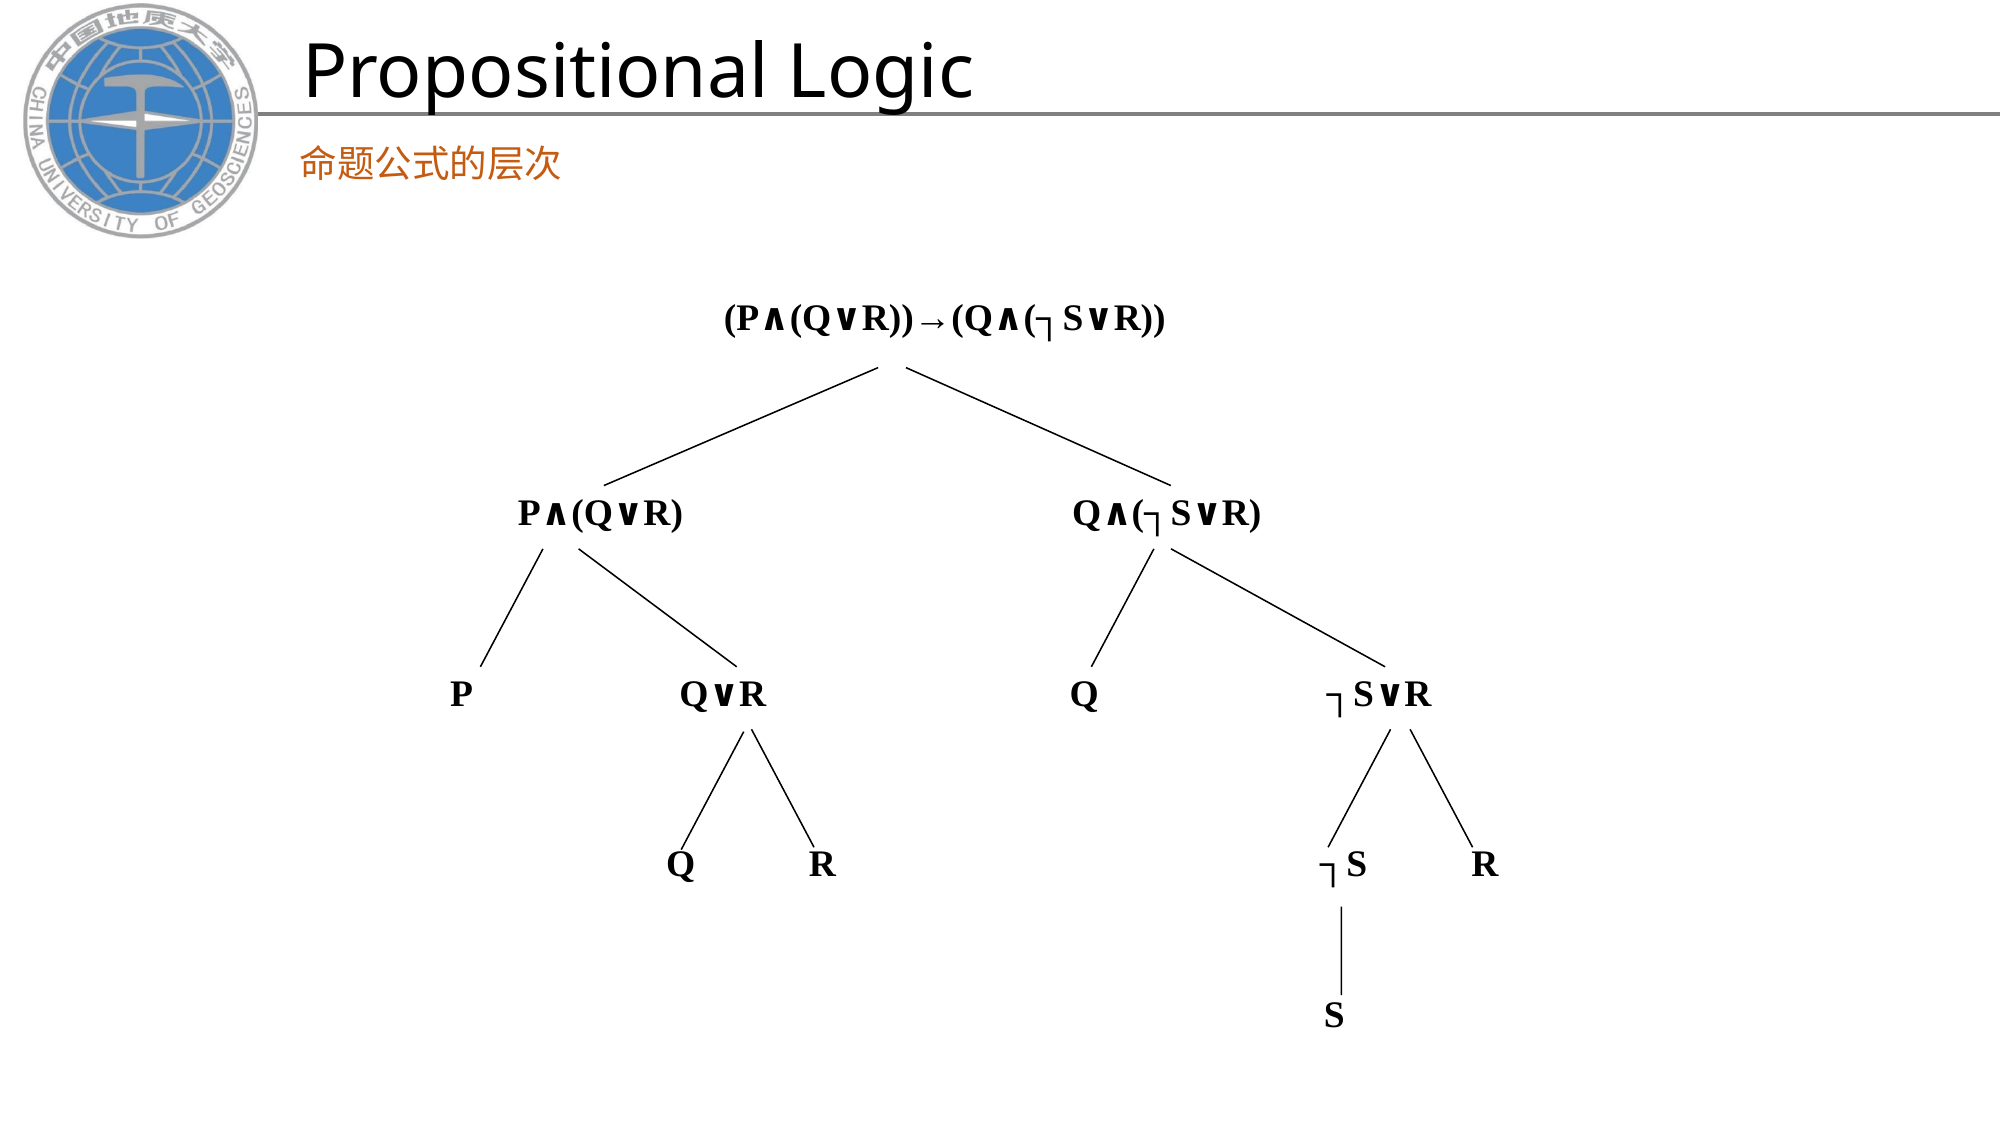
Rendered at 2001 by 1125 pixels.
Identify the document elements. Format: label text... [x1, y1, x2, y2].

picture [21, 3, 258, 239]
text_box P∧(Q∨R) Q∧(┐S∨R) [503, 480, 1458, 541]
text_box 命题公式的层次 [284, 132, 923, 193]
text_box Propositional Logic [287, 15, 1233, 120]
text_box S [1309, 982, 1359, 1042]
text_box Q R ┐S R [651, 831, 1548, 891]
text_box (P∧(Q∨R))→(Q∧(┐S∨R)) [257, 285, 1533, 346]
text_box P Q∨R Q ┐S∨R [435, 661, 1536, 722]
